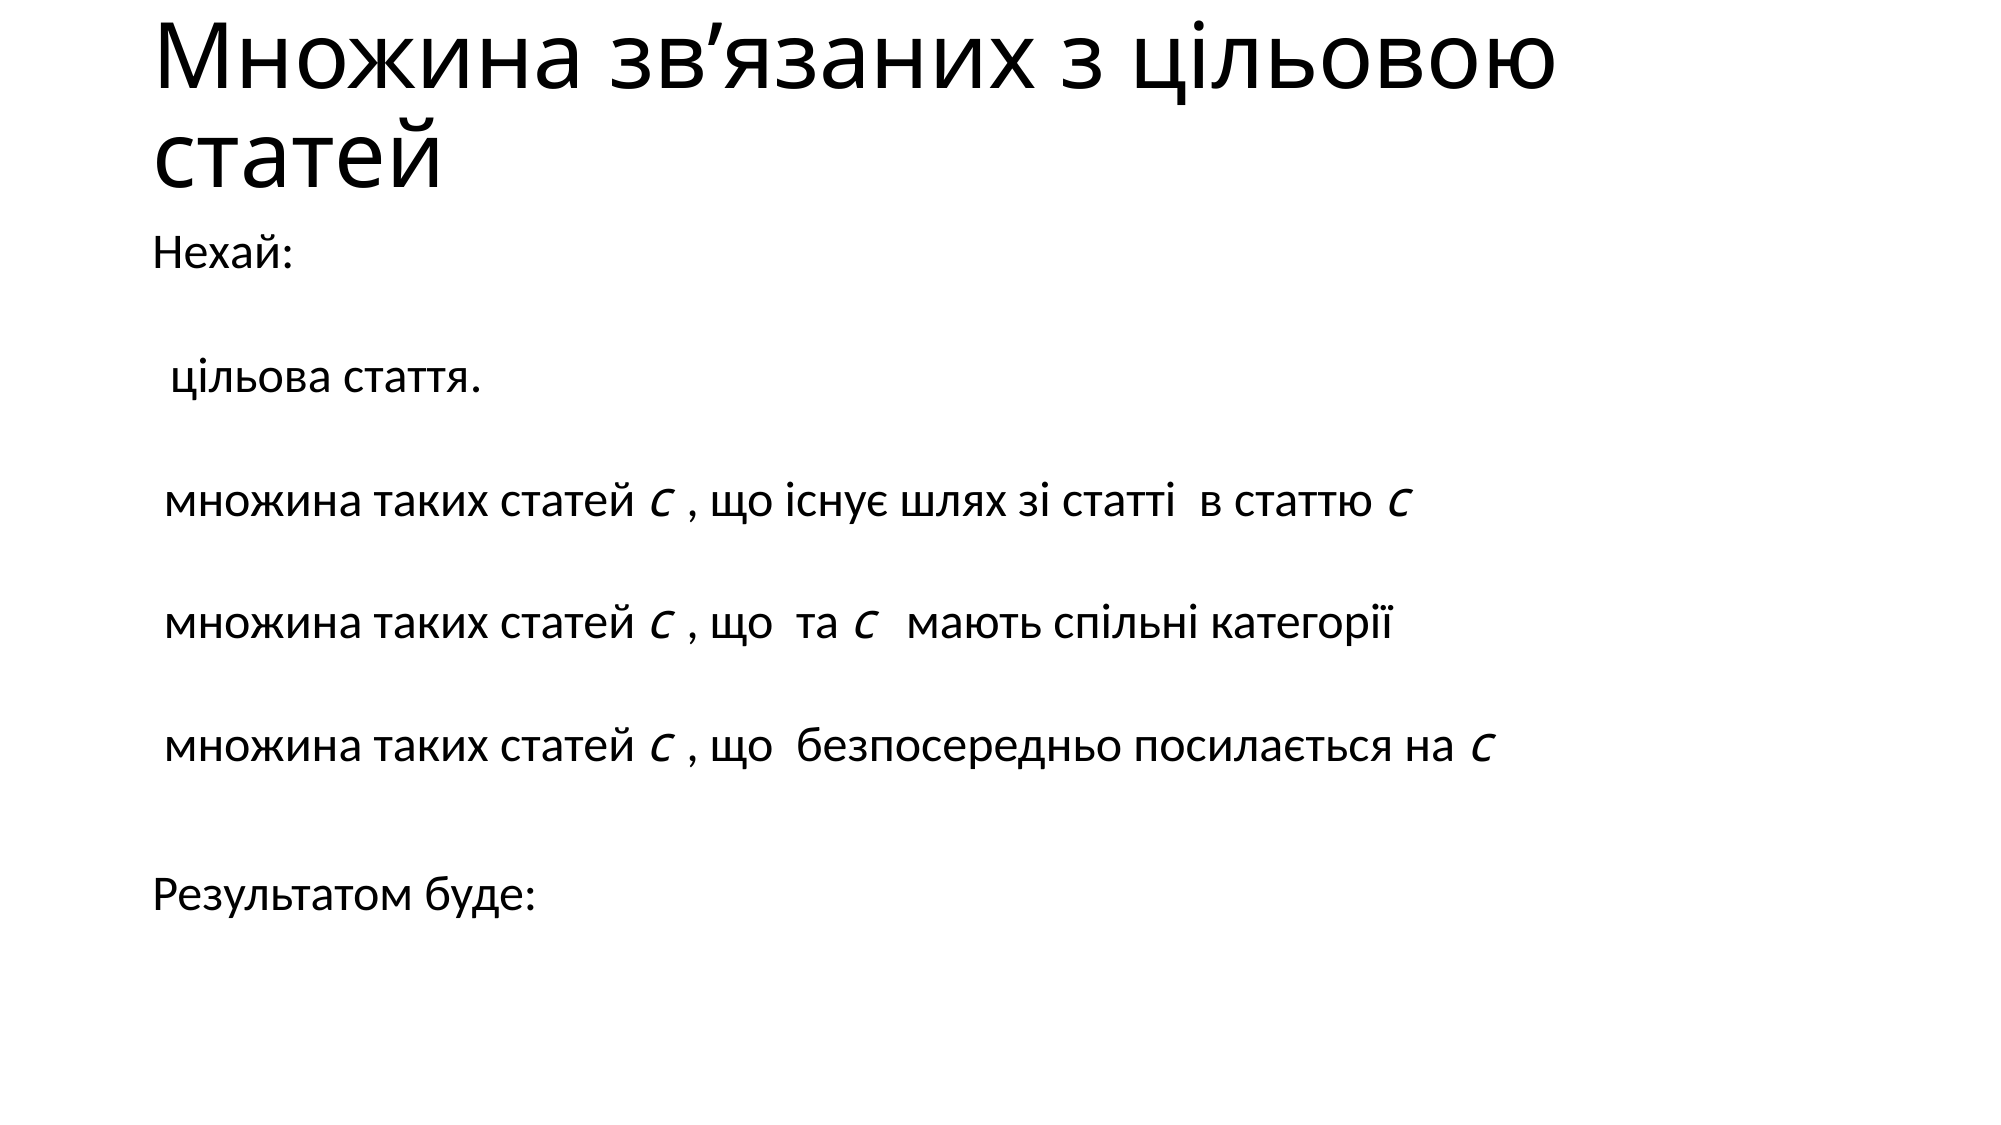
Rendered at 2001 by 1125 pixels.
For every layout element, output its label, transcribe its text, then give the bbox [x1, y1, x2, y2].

title Множина зв’язаних з цільовою статей [137, 0, 1863, 218]
